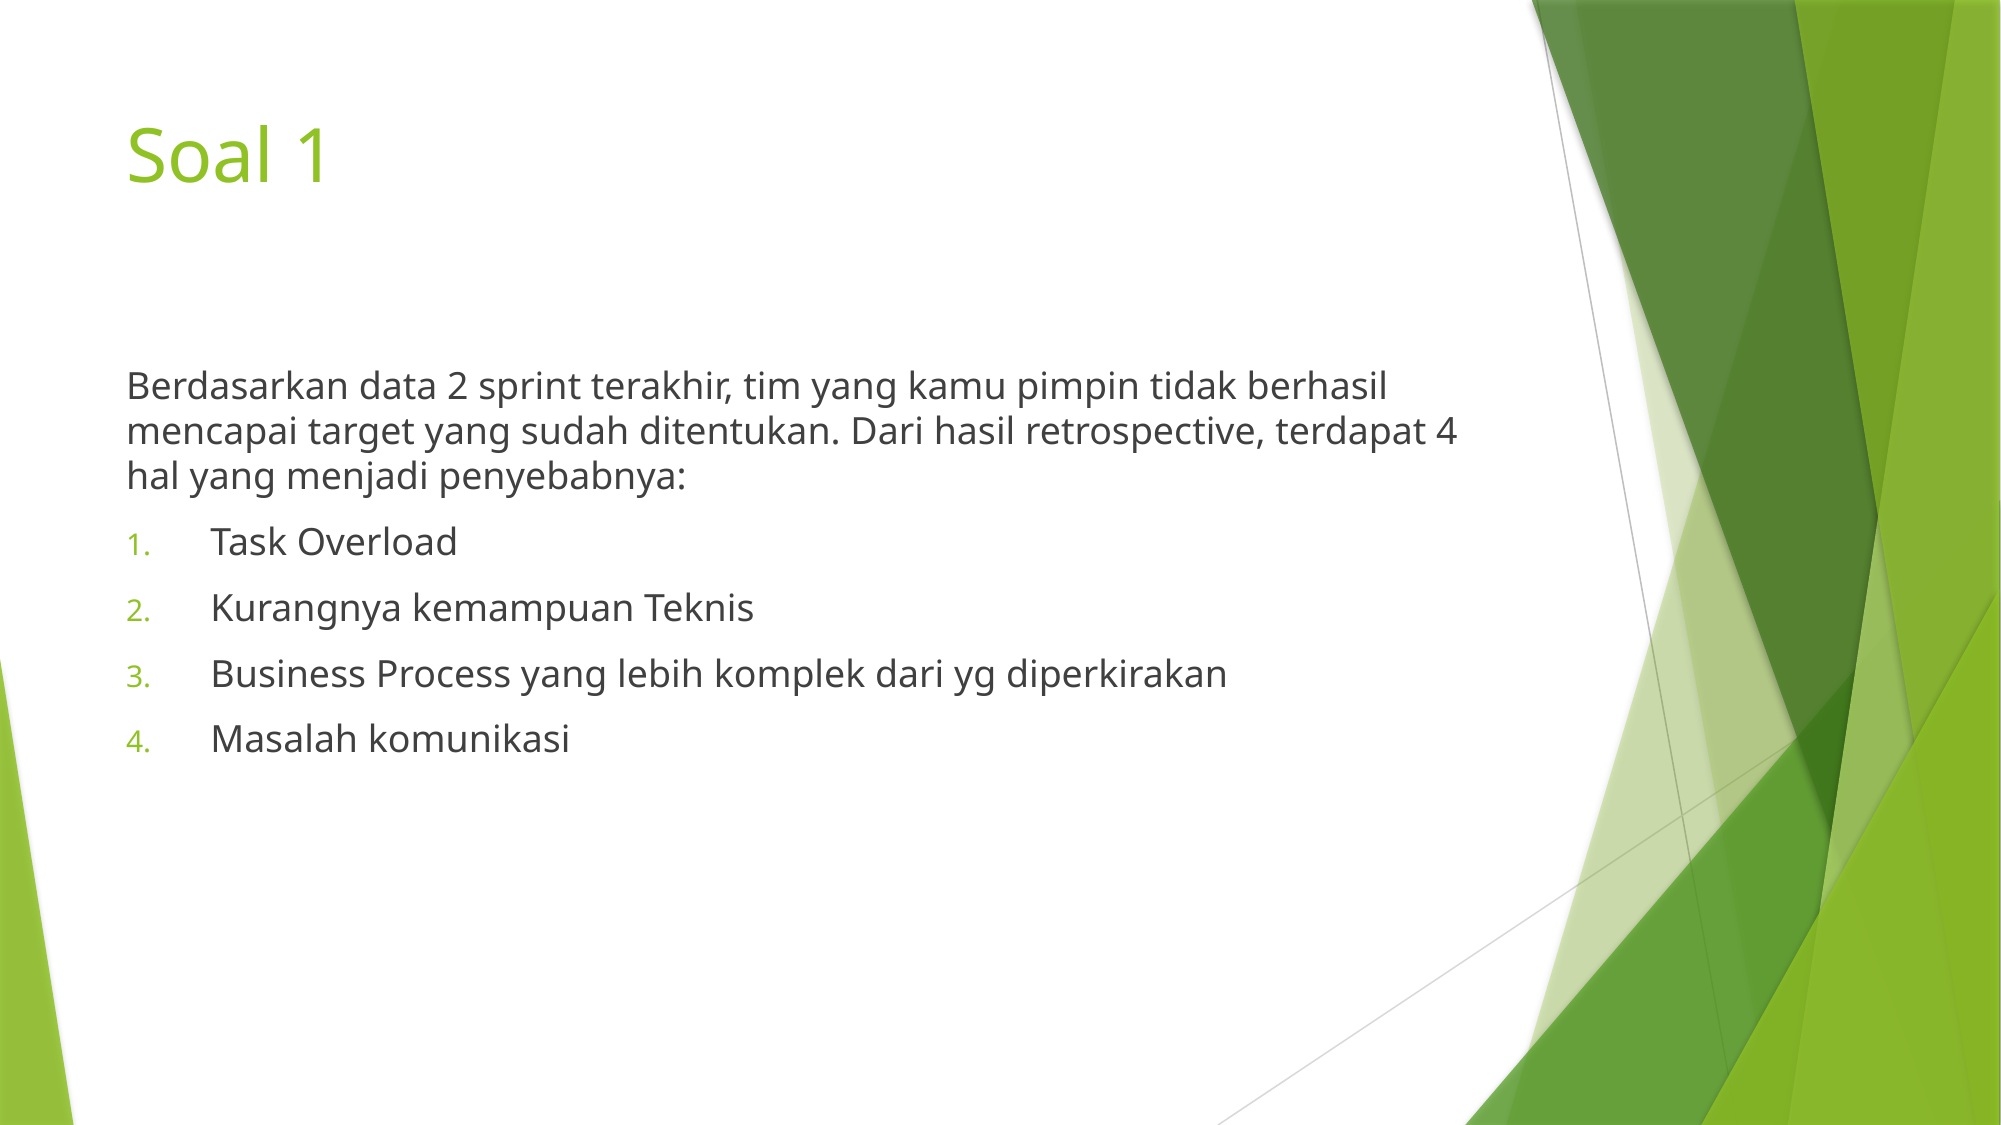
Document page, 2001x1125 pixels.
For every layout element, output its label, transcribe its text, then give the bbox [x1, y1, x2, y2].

title Soal 1 [111, 99, 1522, 317]
list Berdasarkan data 2 sprint terakhir, tim yang kamu pimpin tidak berhasil mencapai target yang sudah ditentukan. Dari hasil retrospective, terdapat 4 hal yang menjadi penyebabnya: Task Overload Kurangnya kemampuan Teknis Business Process yang lebih komplek dari yg diperkirakan Masalah komunikasi [111, 354, 1522, 992]
